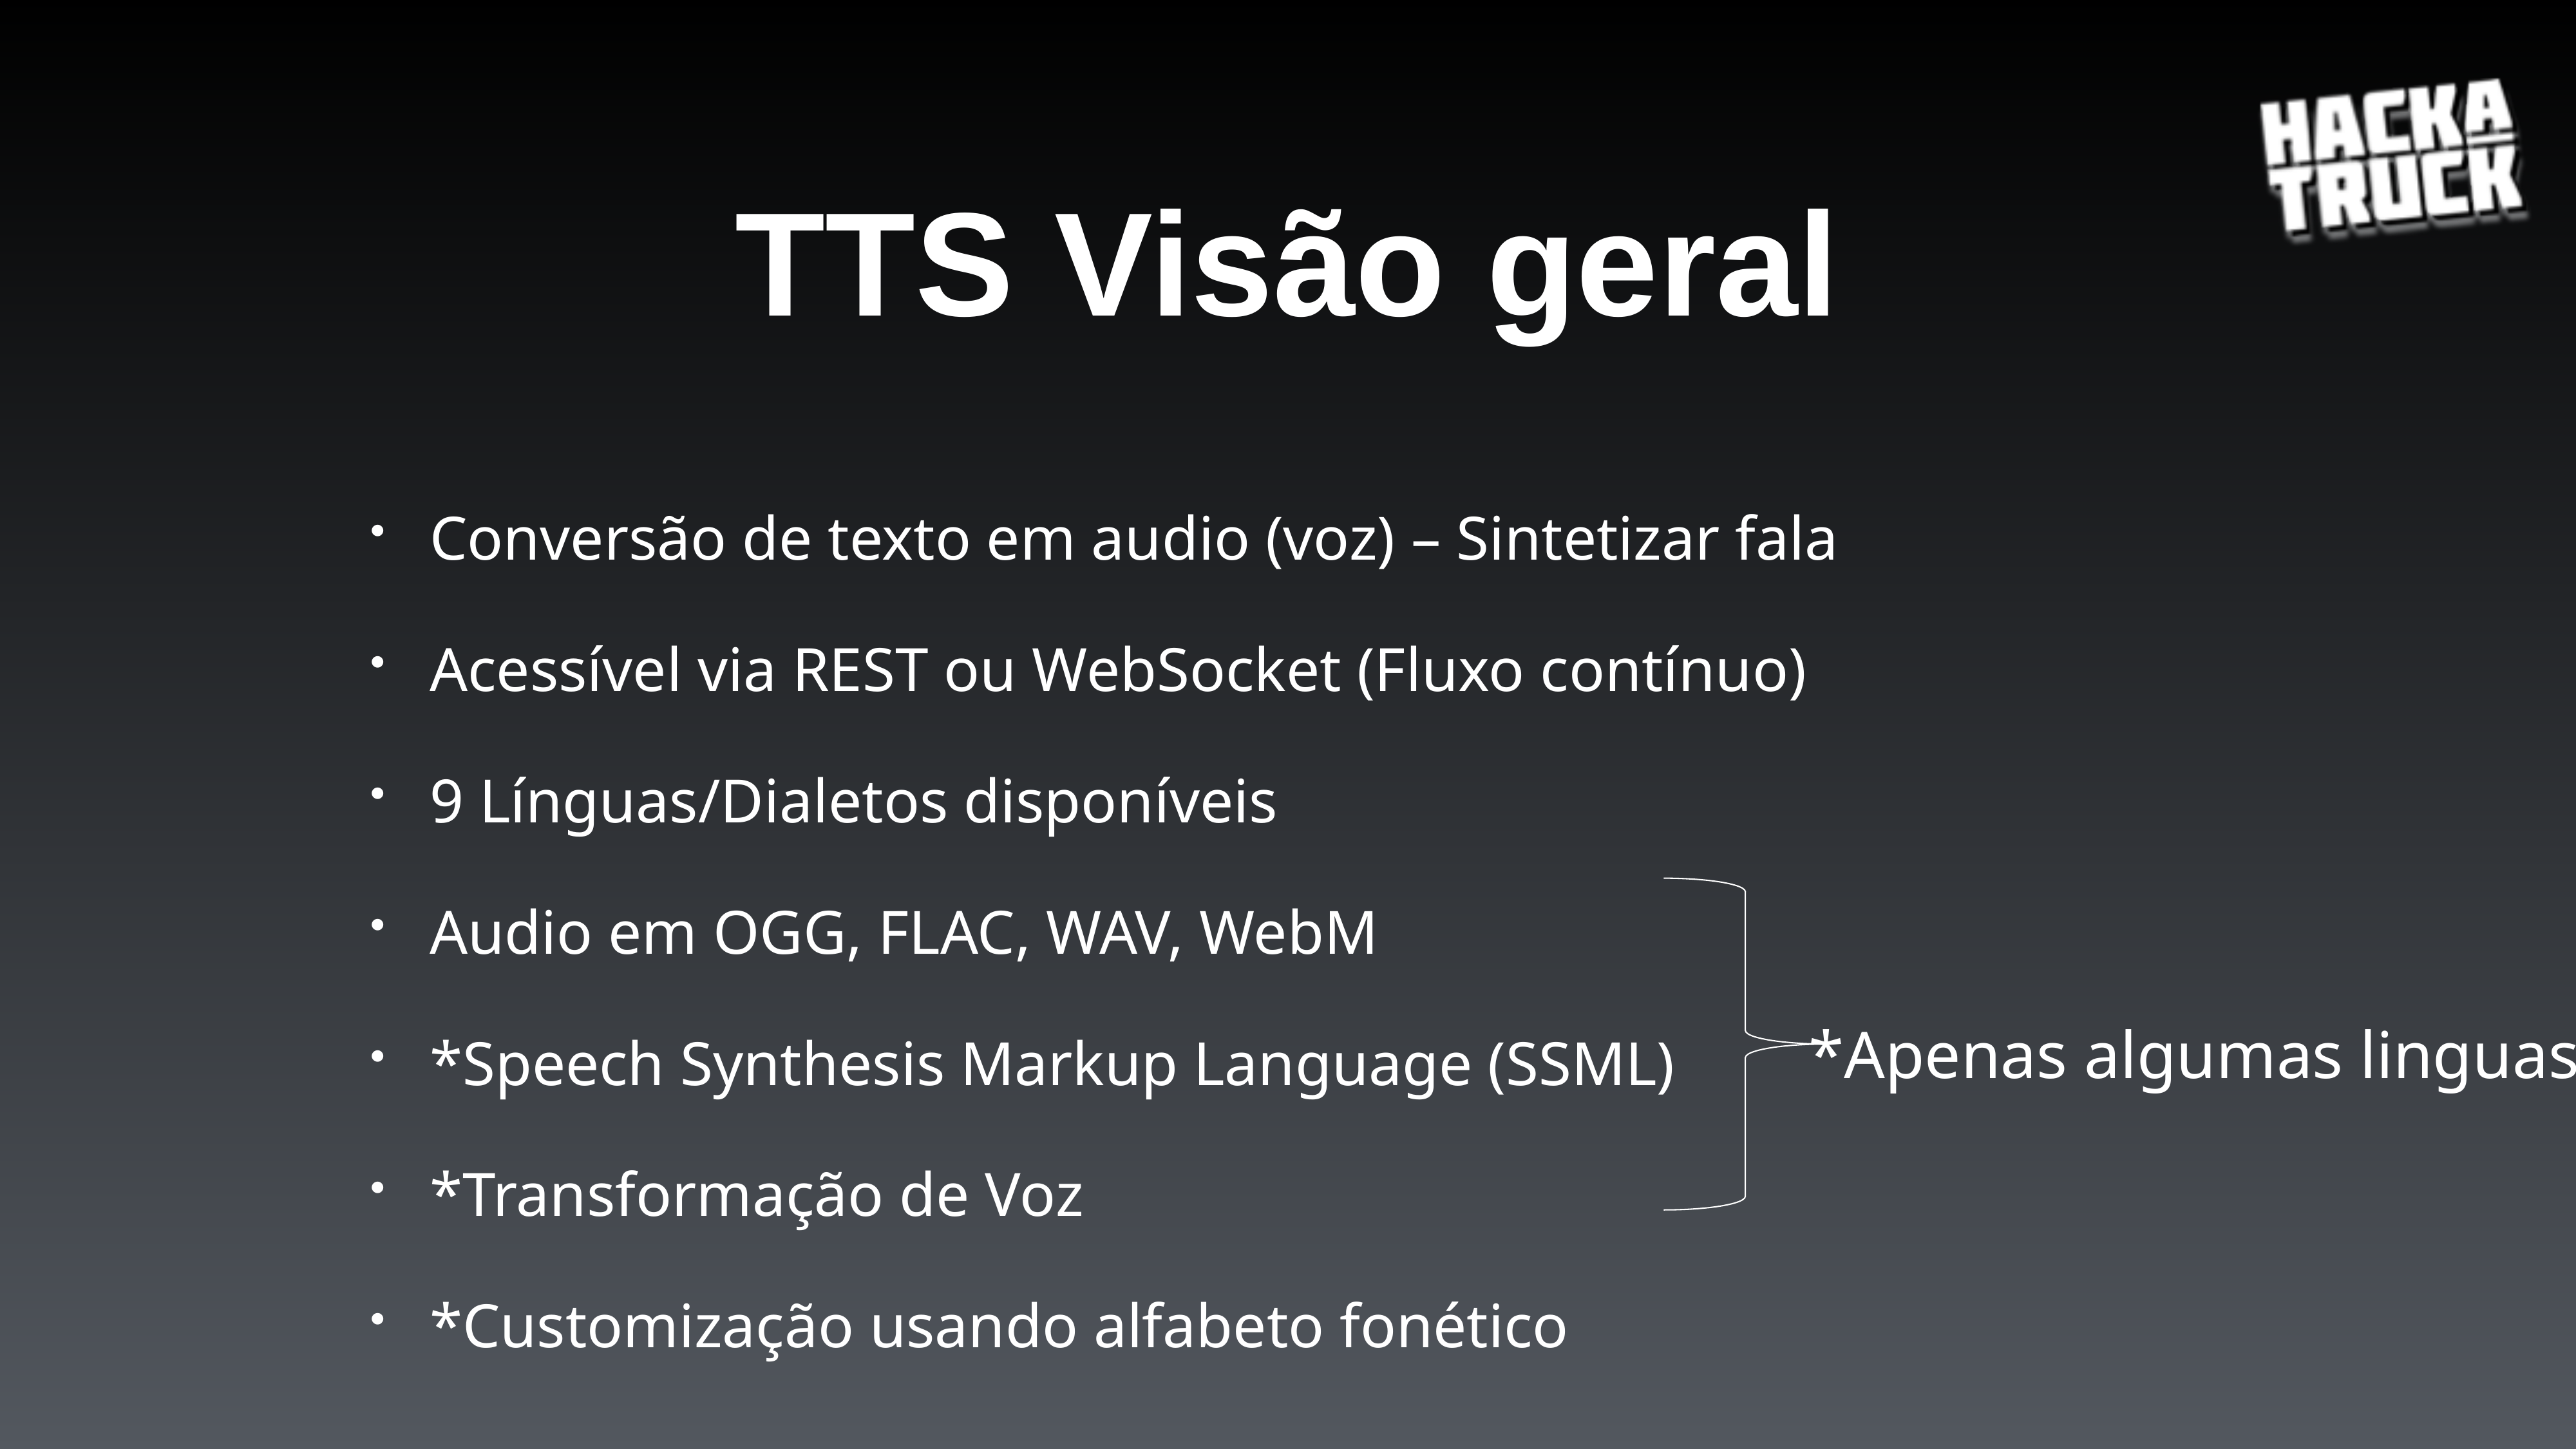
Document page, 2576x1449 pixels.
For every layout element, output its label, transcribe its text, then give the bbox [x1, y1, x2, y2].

picture [2259, 77, 2530, 240]
text_box [1663, 878, 1828, 1210]
list Conversão de texto em audio (voz) – Sintetizar fala Acessível via REST ou WebSocket (Fluxo contínuo) 9 Línguas/Dialetos disponíveis Audio em OGG, FLAC, WAV, WebM *Speech Synthesis Markup Language (SSML) *Transformação de Voz *Customização usando alfabeto fonético [363, 493, 2298, 1374]
text_box *Apenas algumas linguas [1763, 1007, 2576, 1098]
title TTS Visão geral [554, 114, 2022, 400]
